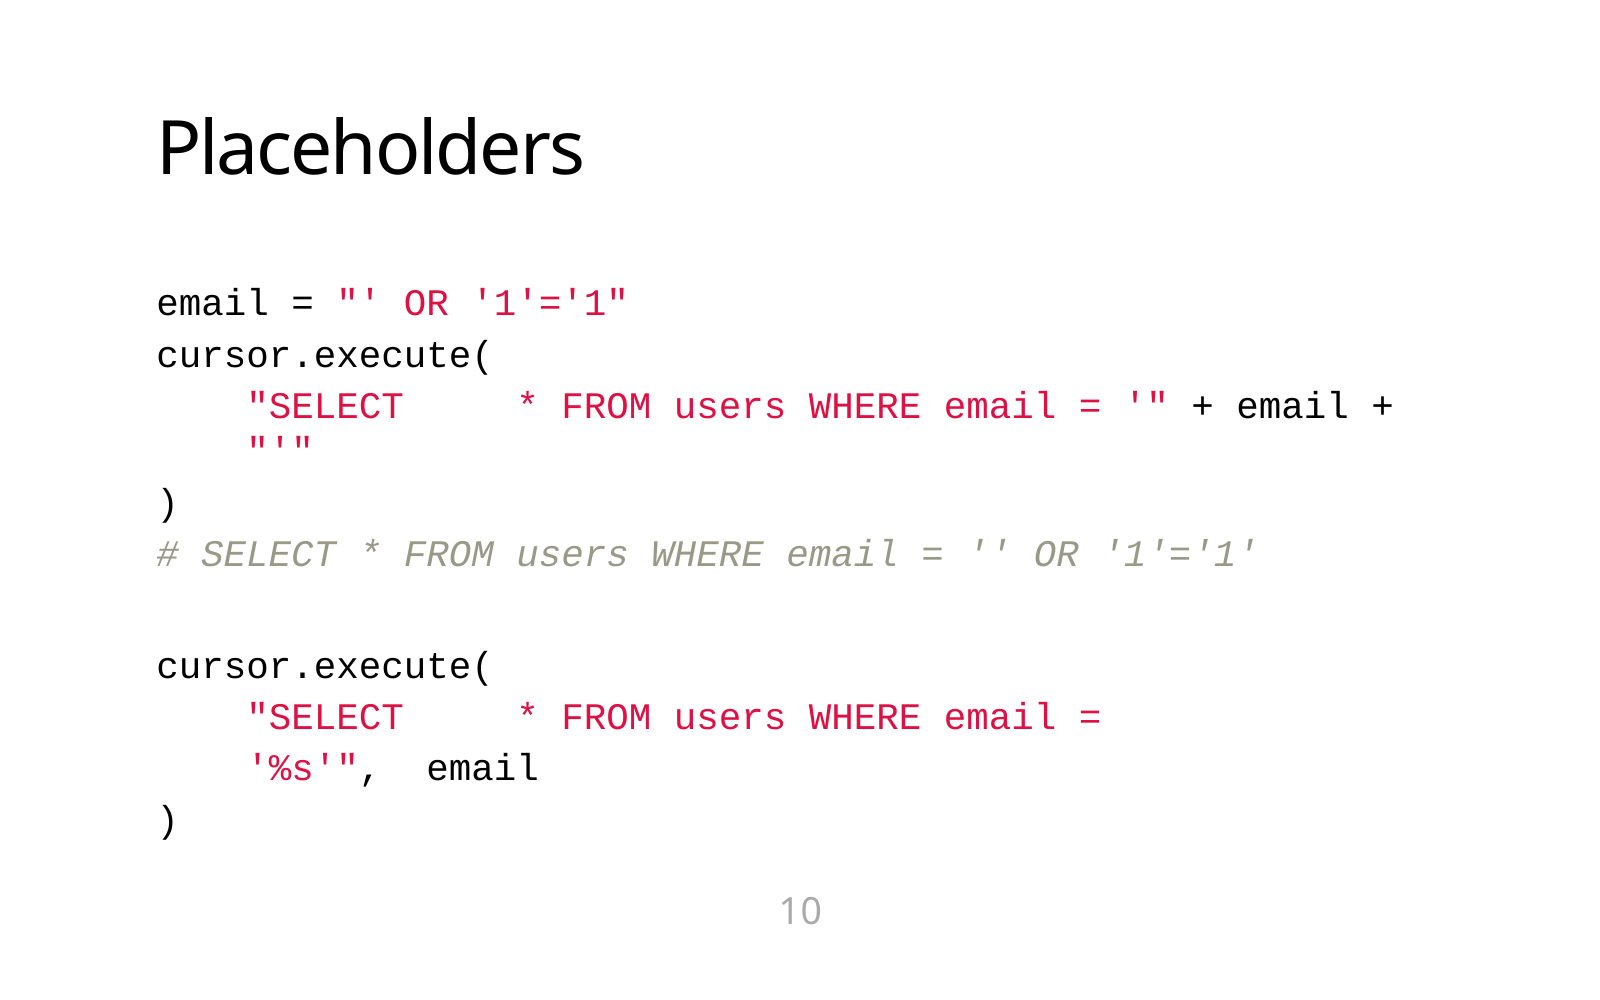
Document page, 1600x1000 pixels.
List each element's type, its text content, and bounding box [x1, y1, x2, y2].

text_box email = "' OR '1'='1" cursor.execute( "SELECT * FROM users WHERE email = '" + email + "'" ) # SELECT * FROM users WHERE email = '' OR '1'='1' cursor.execute( "SELECT * FROM users WHERE email = '%s'", email ) [156, 269, 1394, 840]
slide_number 10 [772, 882, 828, 1000]
title Placeholders [154, 97, 591, 267]
